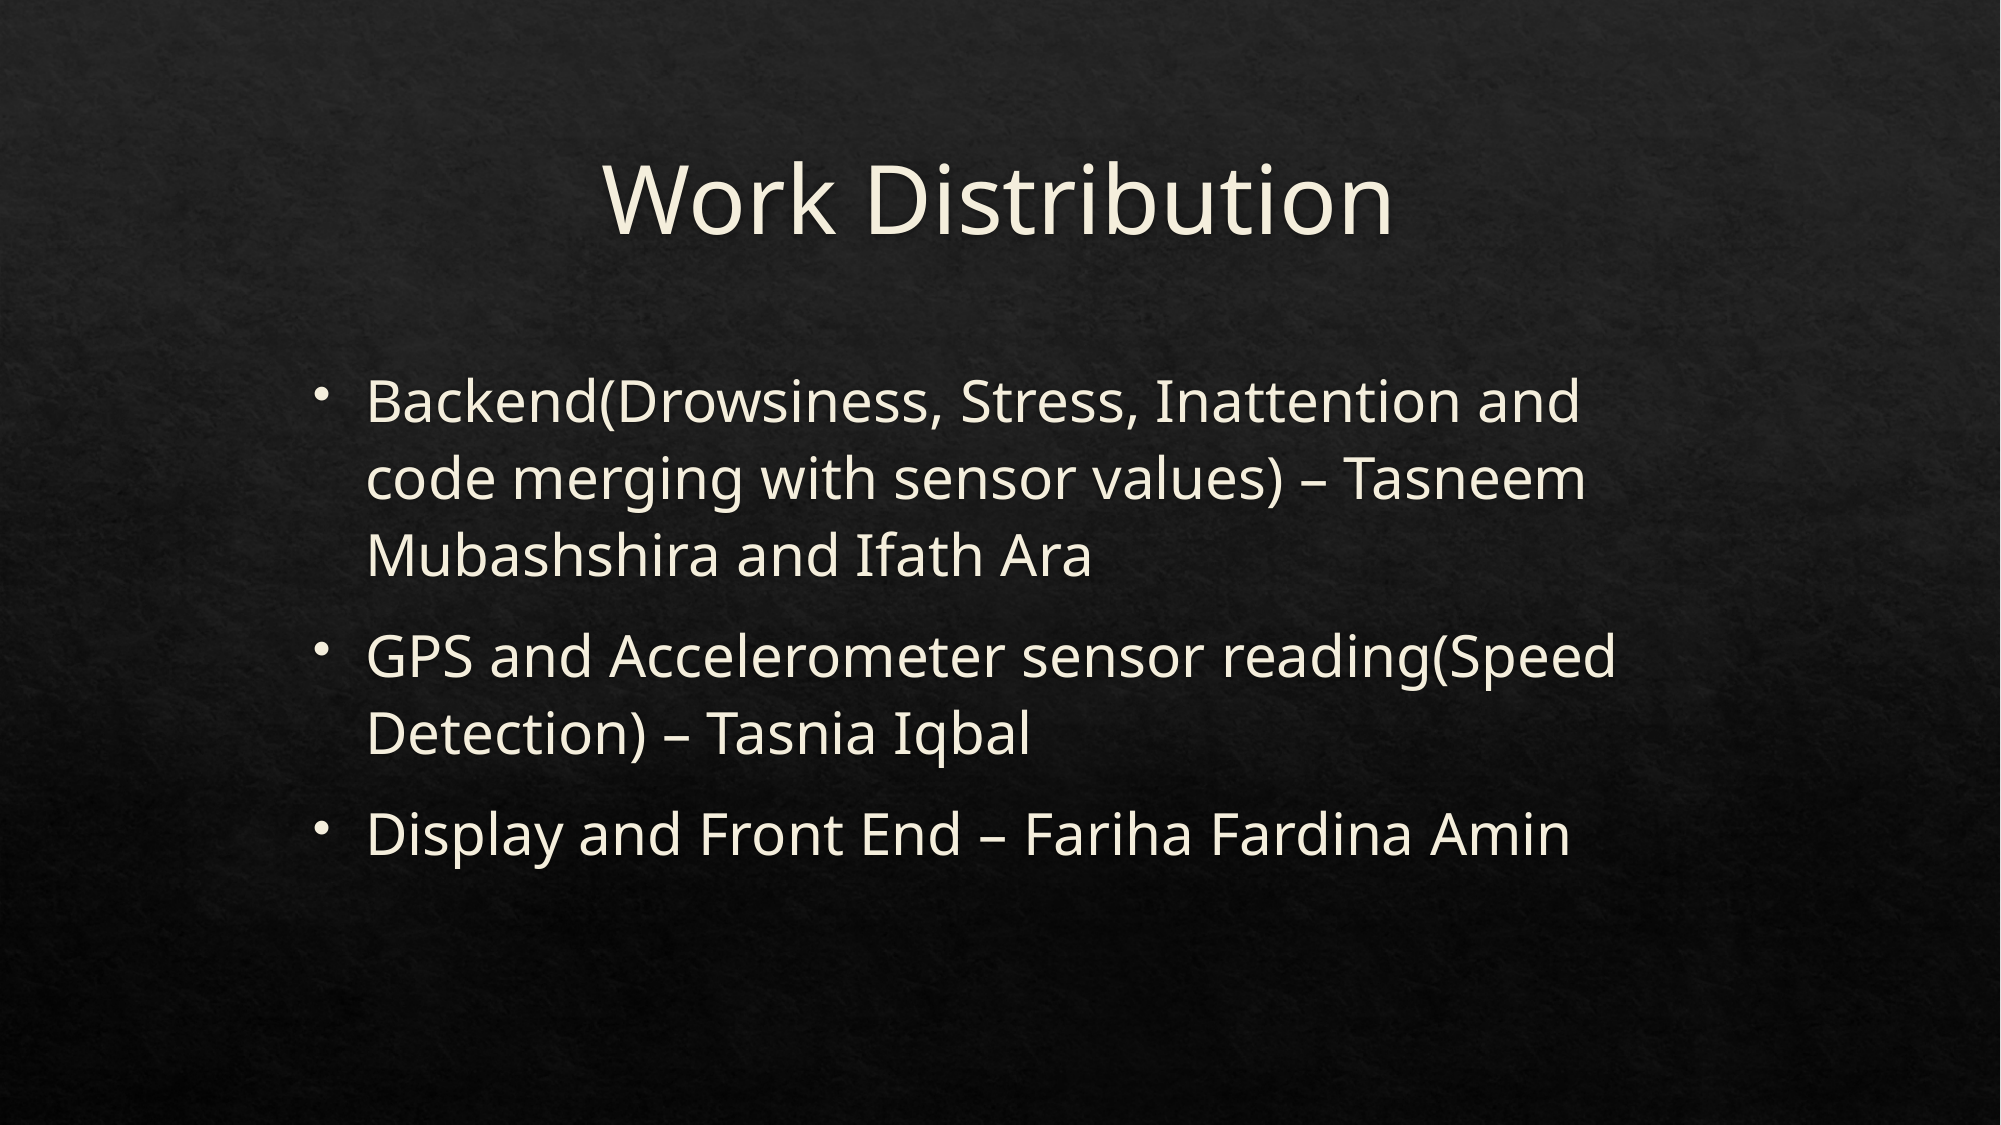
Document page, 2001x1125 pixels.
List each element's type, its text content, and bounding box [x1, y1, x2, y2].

title Work Distribution [149, 99, 1849, 307]
list Backend(Drowsiness, Stress, Inattention and code merging with sensor values) – Tasneem Mubashshira and Ifath Ara GPS and Accelerometer sensor reading(Speed Detection) – Tasnia Iqbal Display and Front End – Fariha Fardina Amin [293, 349, 1707, 989]
